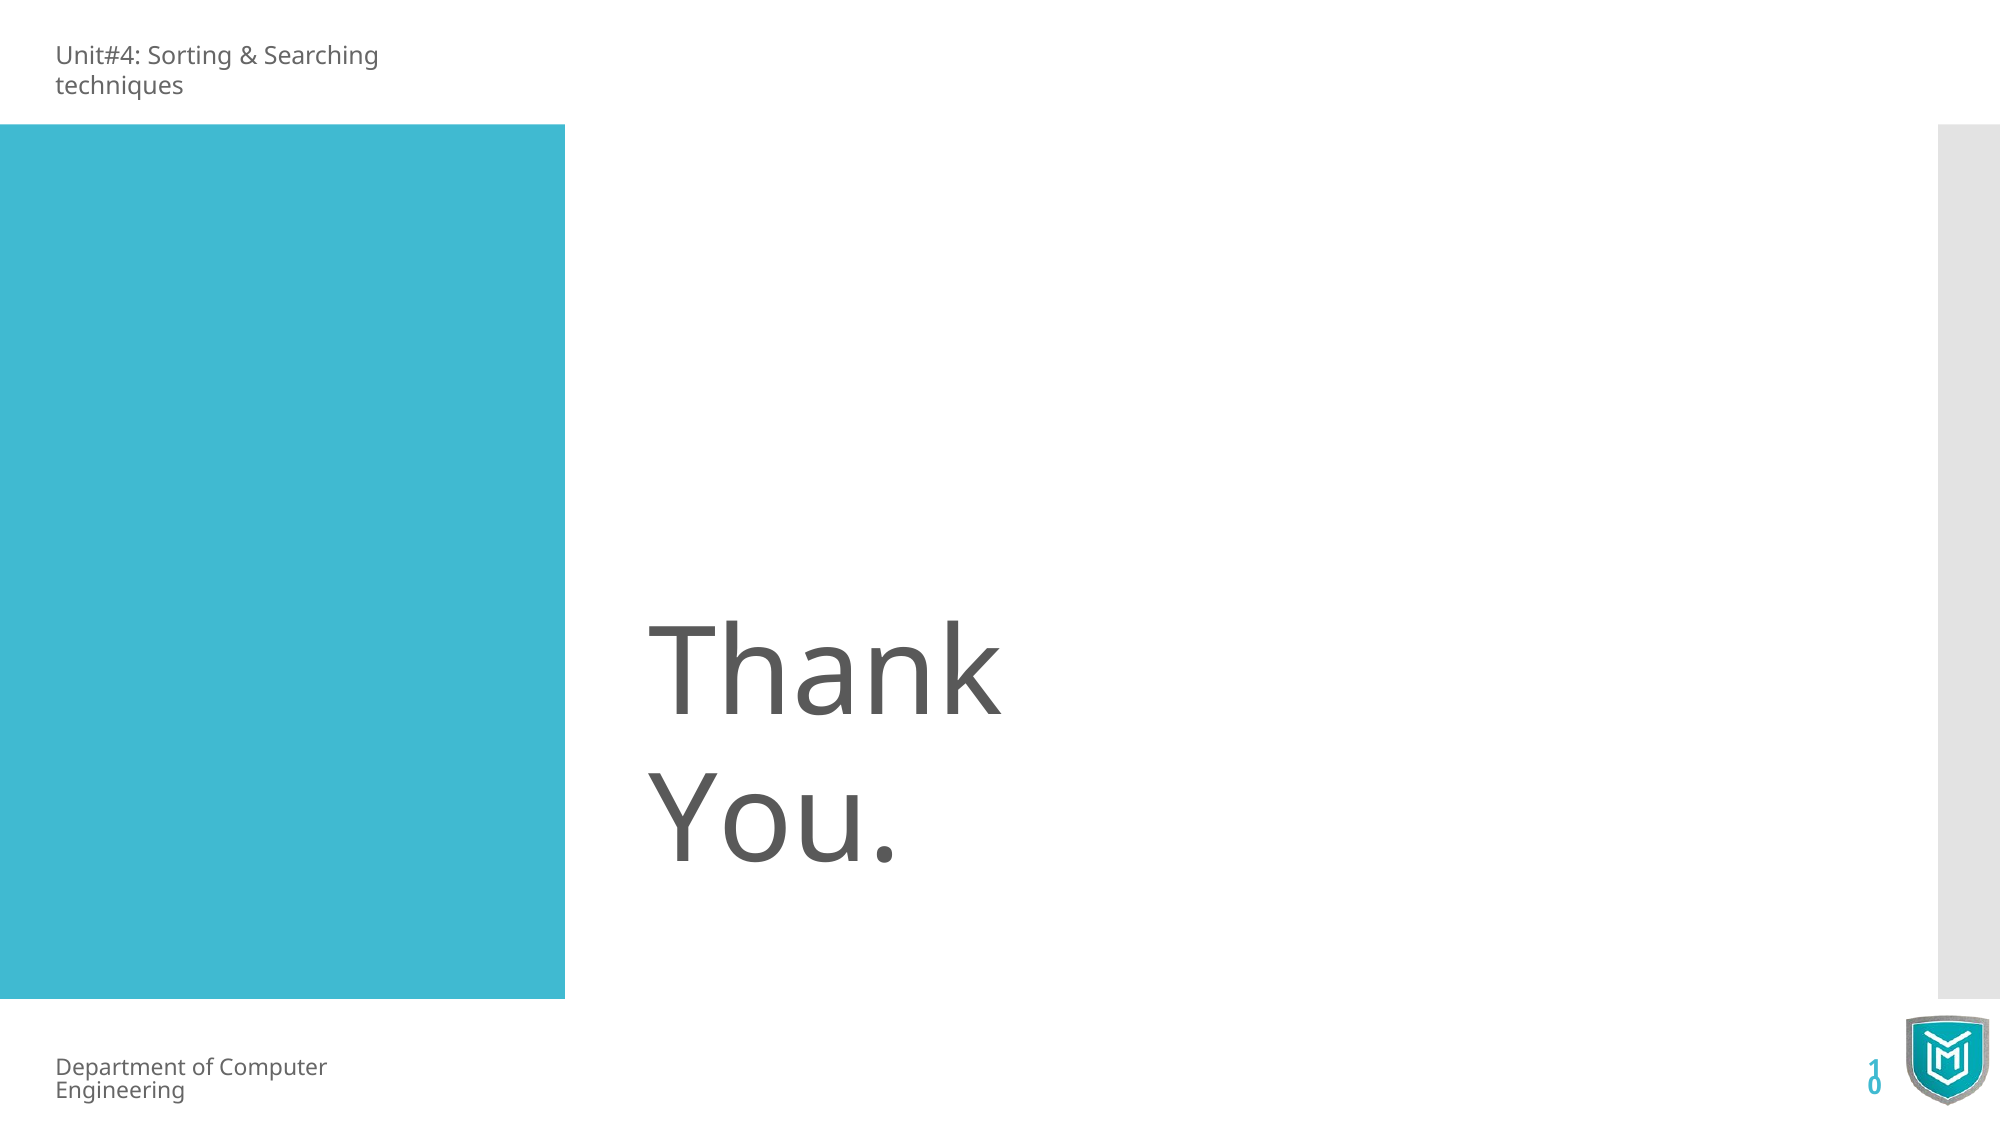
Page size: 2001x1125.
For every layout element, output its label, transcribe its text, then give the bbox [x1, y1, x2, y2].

picture [1896, 995, 2000, 1125]
footer Department of Computer Engineering [53, 1056, 428, 1125]
text_box Unit#4: Sorting & Searching techniques [53, 37, 466, 100]
title Thank You. [646, 589, 1206, 887]
slide_number 10 [1861, 1061, 1888, 1125]
